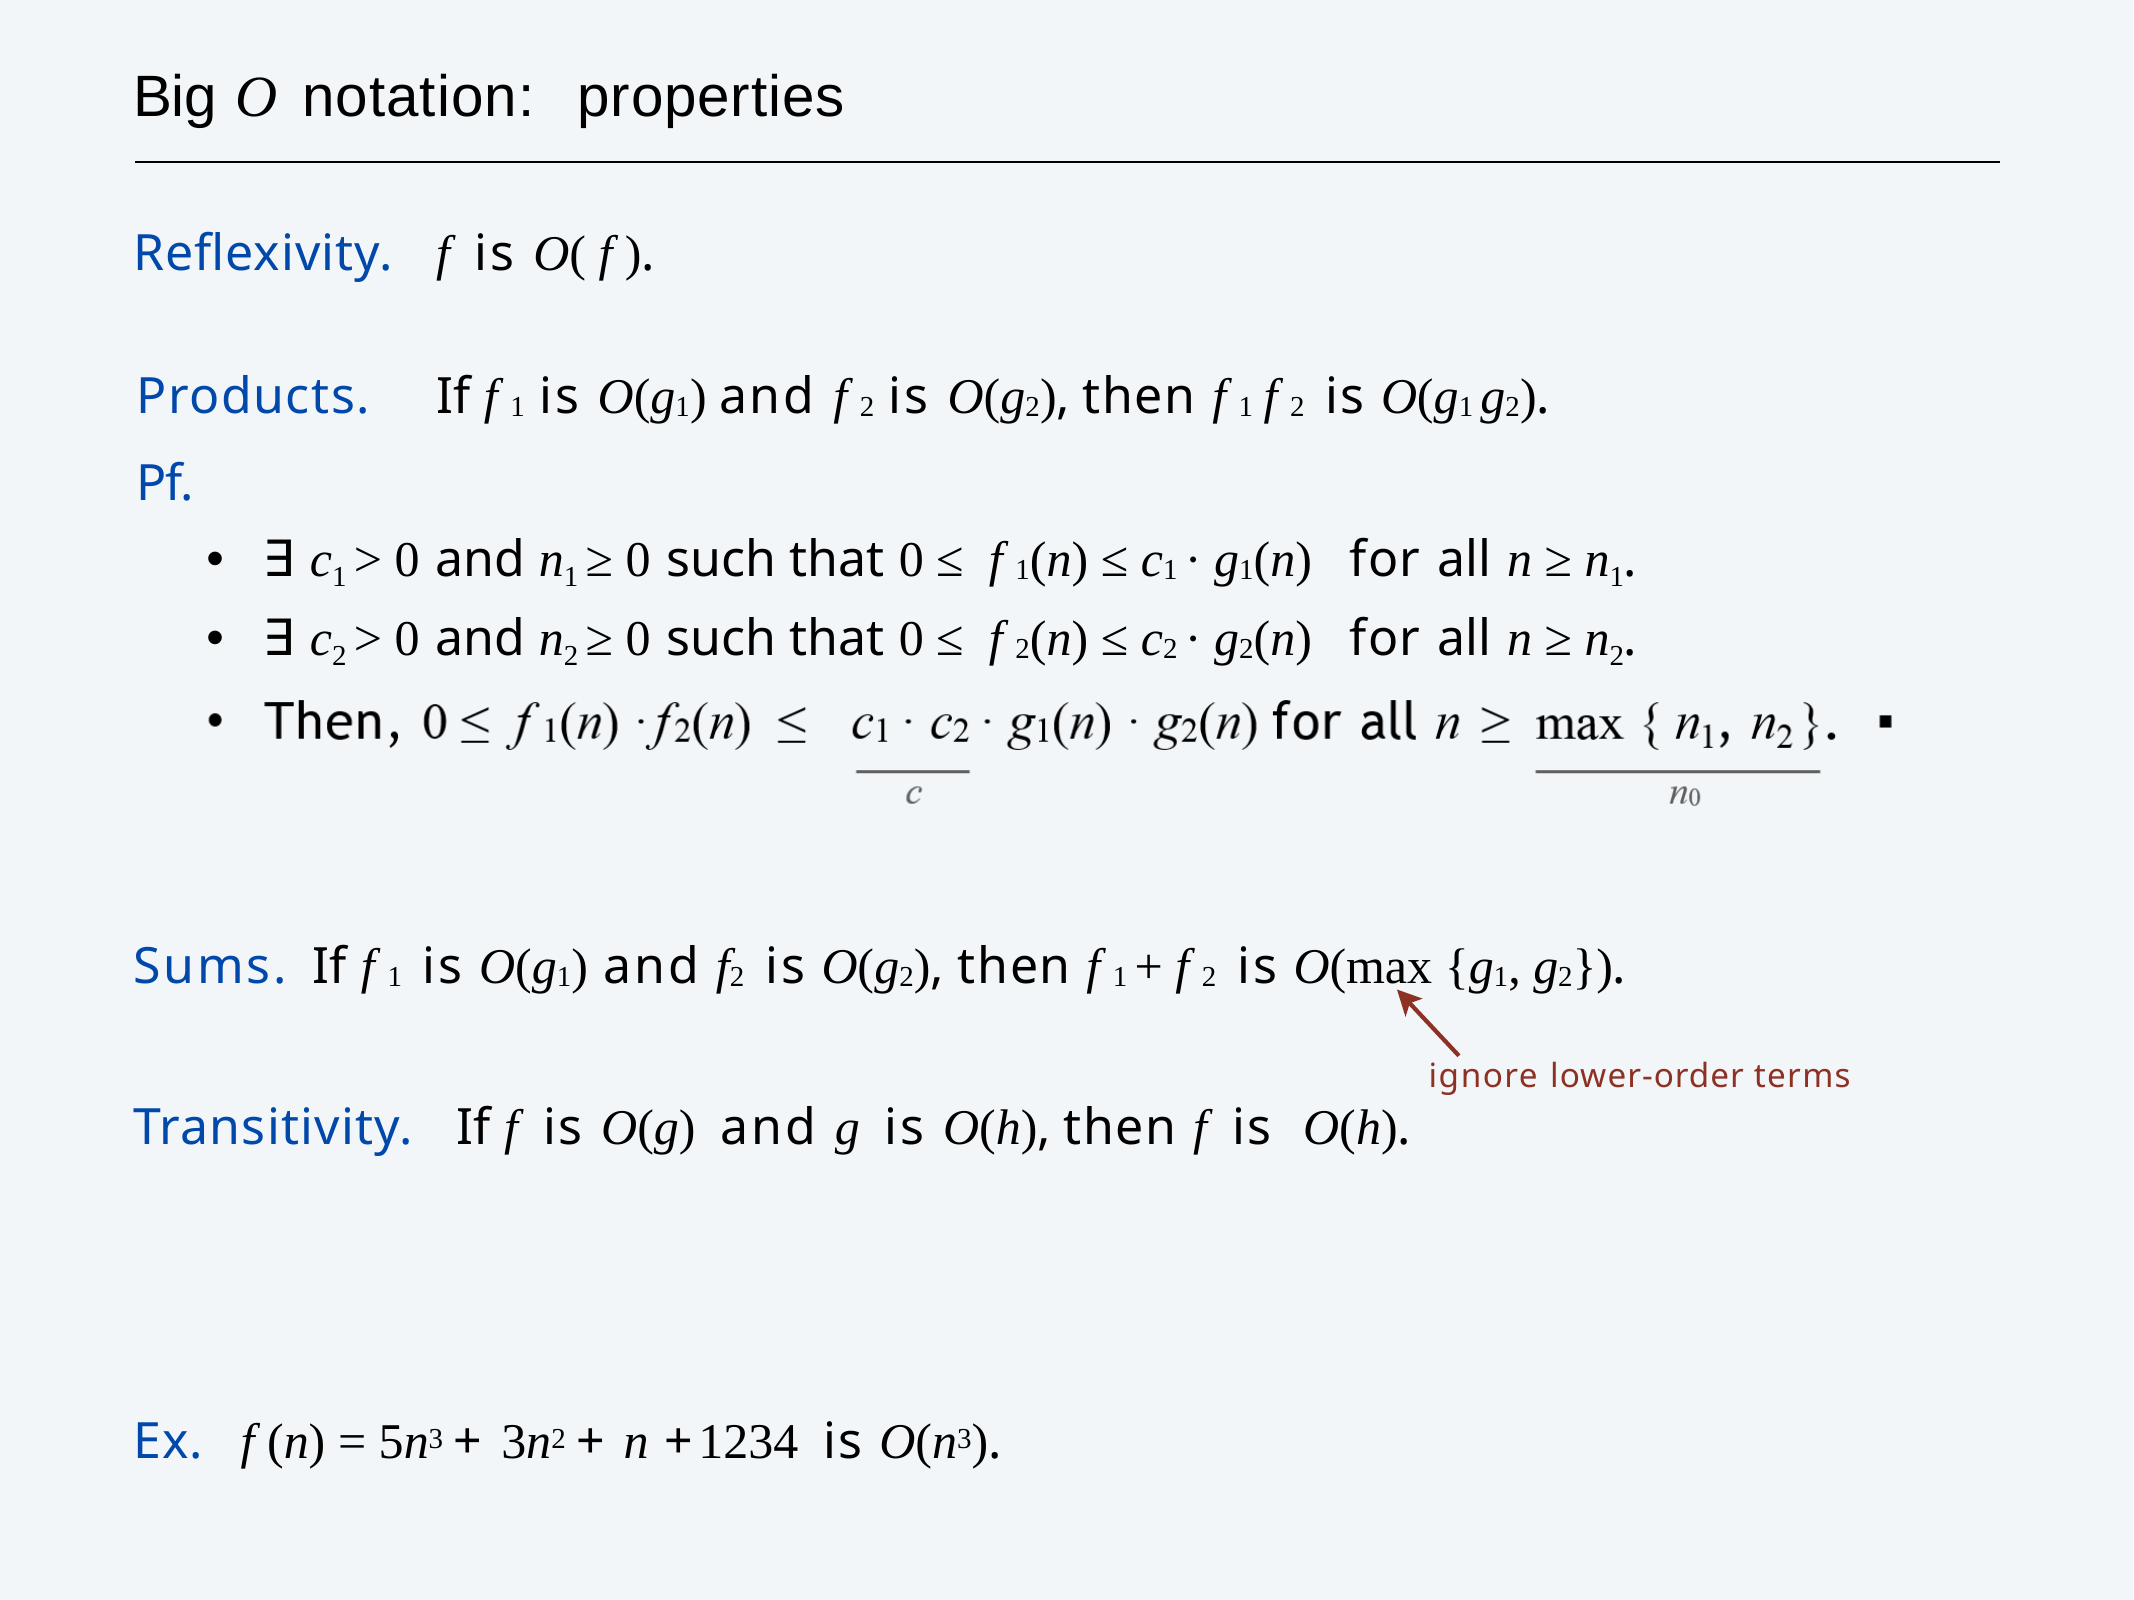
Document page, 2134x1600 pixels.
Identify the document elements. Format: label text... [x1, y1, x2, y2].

table_cell ∃ c2 > 0 and n2 ≥ 0 such that 0 ≤ f 2(n) ≤ c2 · g2(n) for all n ≥ n2. [131, 599, 1776, 687]
text_box Sums. If f 1 is O(g1) and f2 is O(g2), then f 1 + f 2 is O(max {g1, g2}). ignore lower-order terms Transitivity. If f is O(g) and g is O(h), then f is O(h). [131, 821, 1852, 1155]
table_cell ∃ c1 > 0 and n1 ≥ 0 such that 0 ≤ f 1(n) ≤ c1 · g1(n) for all n ≥ n1. [131, 510, 1776, 599]
picture [156, 692, 1920, 823]
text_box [1396, 989, 1460, 1057]
text_box Ex. f (n) = 5n3 + 3n2 + n +1234 is O(n3). [131, 1406, 1015, 1469]
table_header Products. If f 1 is O(g1) and f 2 is O(g2), then f 1 f 2 is O(g1 g2). Pf. [131, 371, 1776, 510]
title Big O notation: properties [131, 56, 847, 326]
text_box Reflexivity. [131, 218, 407, 281]
text_box f is O( f ). [433, 218, 692, 281]
